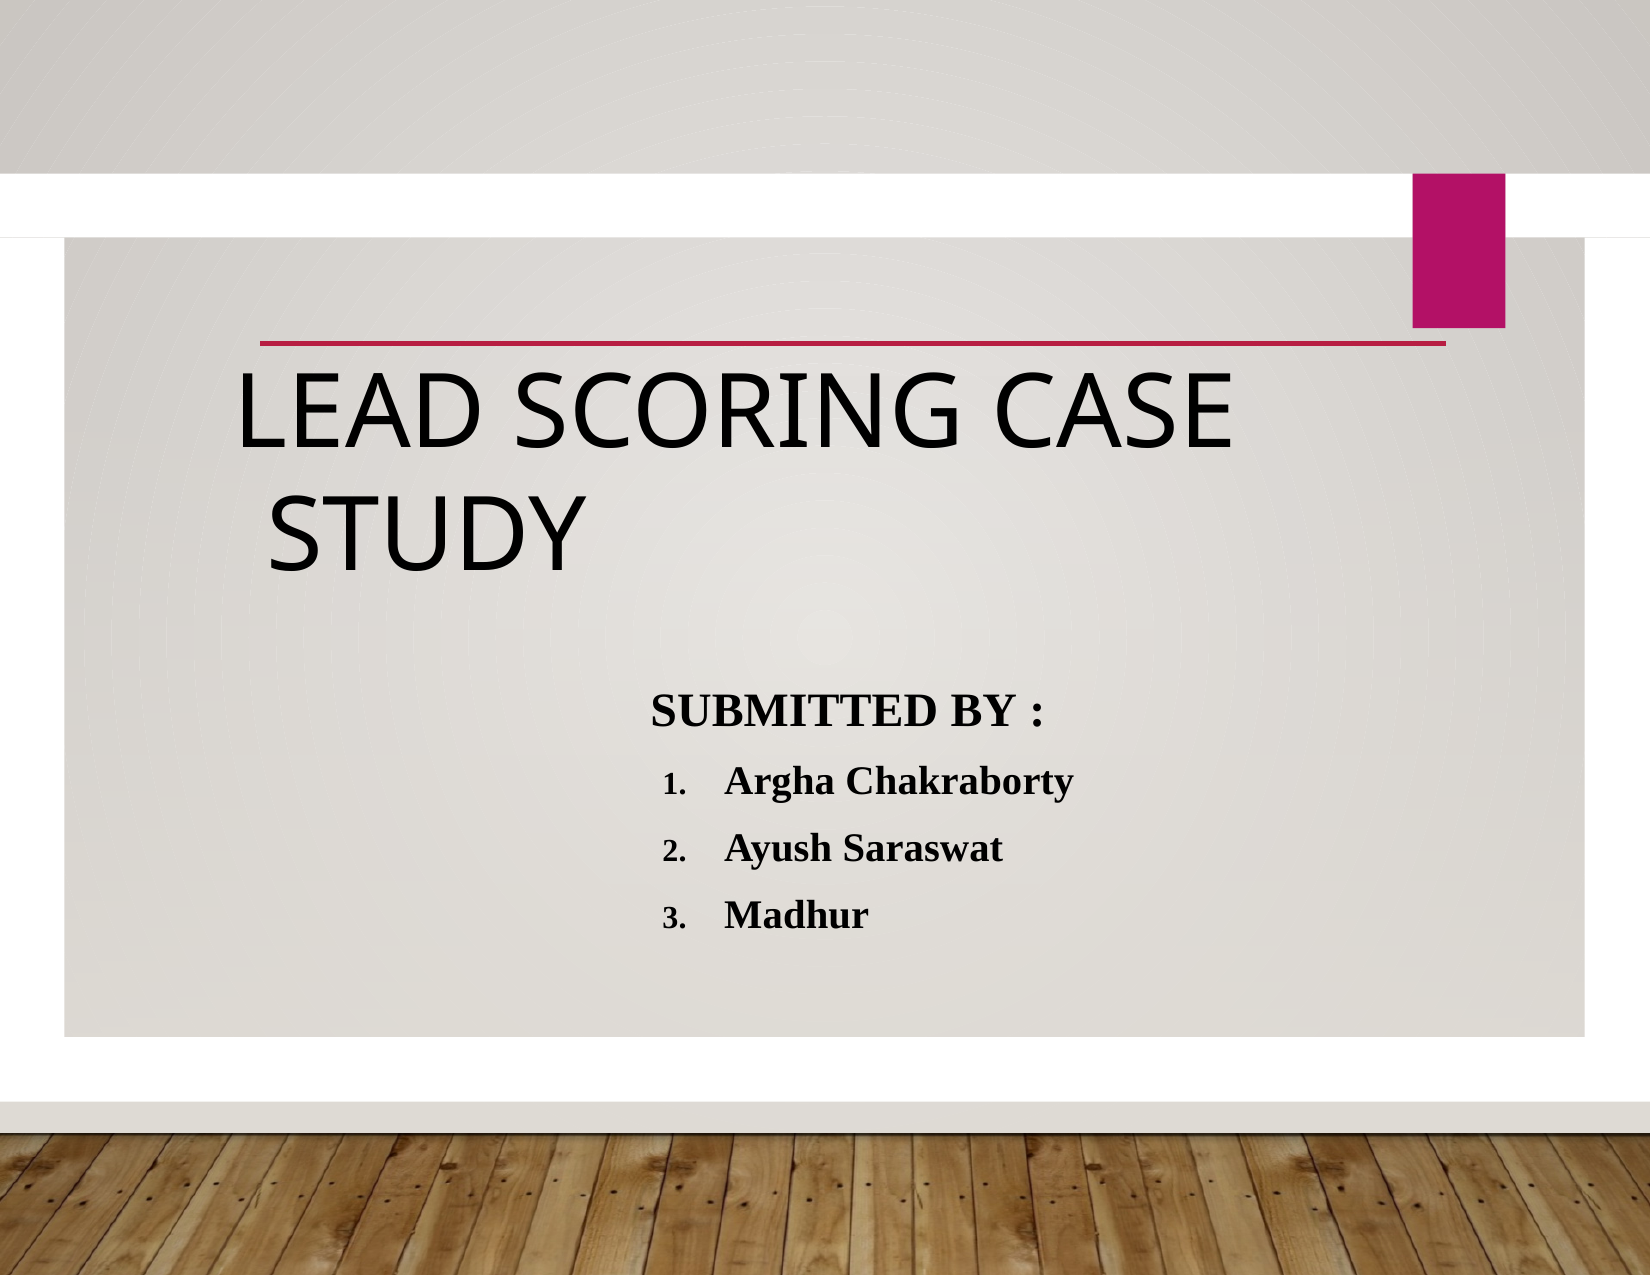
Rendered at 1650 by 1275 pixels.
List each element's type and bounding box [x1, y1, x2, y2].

text_box [0, 173, 1650, 1102]
picture [0, 1133, 1650, 1275]
